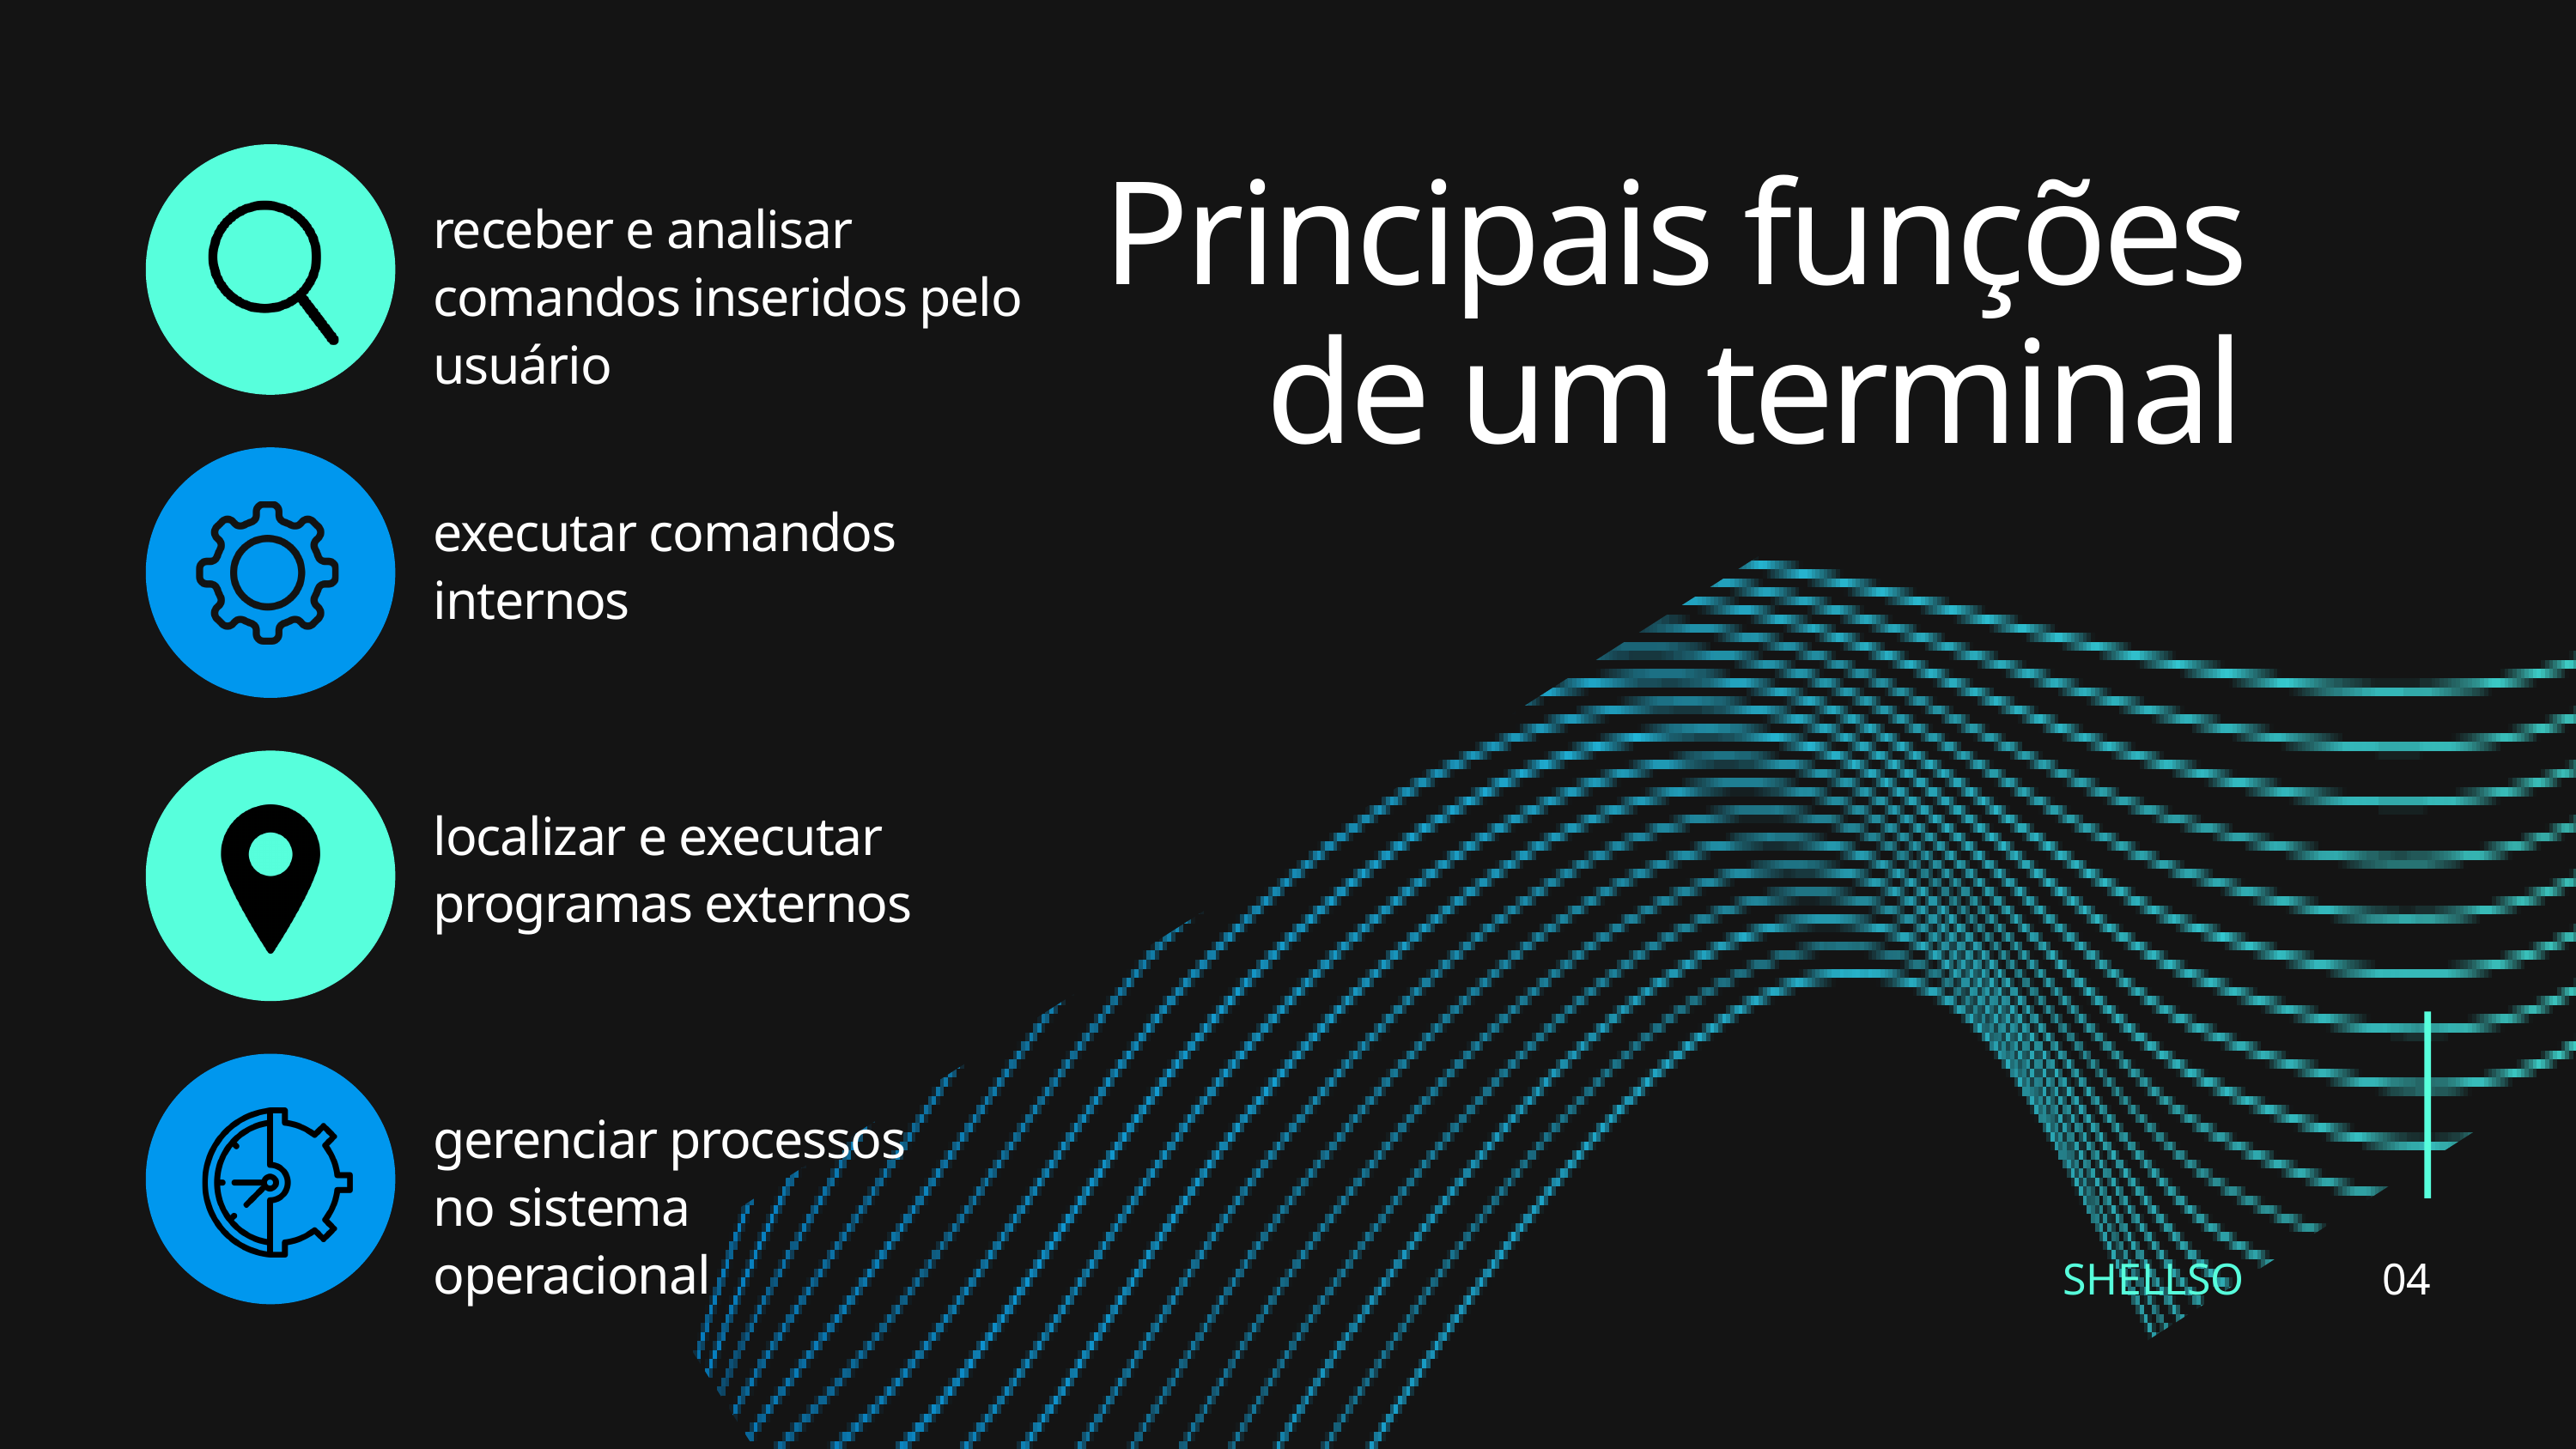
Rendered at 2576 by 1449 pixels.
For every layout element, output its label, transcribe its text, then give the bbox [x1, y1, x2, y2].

text_box gerenciar processos no sistema operacional [433, 1100, 977, 1305]
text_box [145, 144, 396, 395]
text_box [662, 33, 2576, 1449]
text_box localizar e executar programas externos [433, 797, 977, 934]
text_box Principais funções de um terminal [1078, 154, 2245, 472]
text_box receber e analisar comandos inseridos pelo usuário [433, 191, 1078, 395]
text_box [145, 1053, 396, 1304]
text_box SHELLSO [1662, 1256, 2245, 1304]
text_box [2343, 1011, 2432, 1304]
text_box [145, 750, 396, 1001]
text_box executar comandos internos [433, 494, 1023, 630]
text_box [145, 447, 396, 698]
